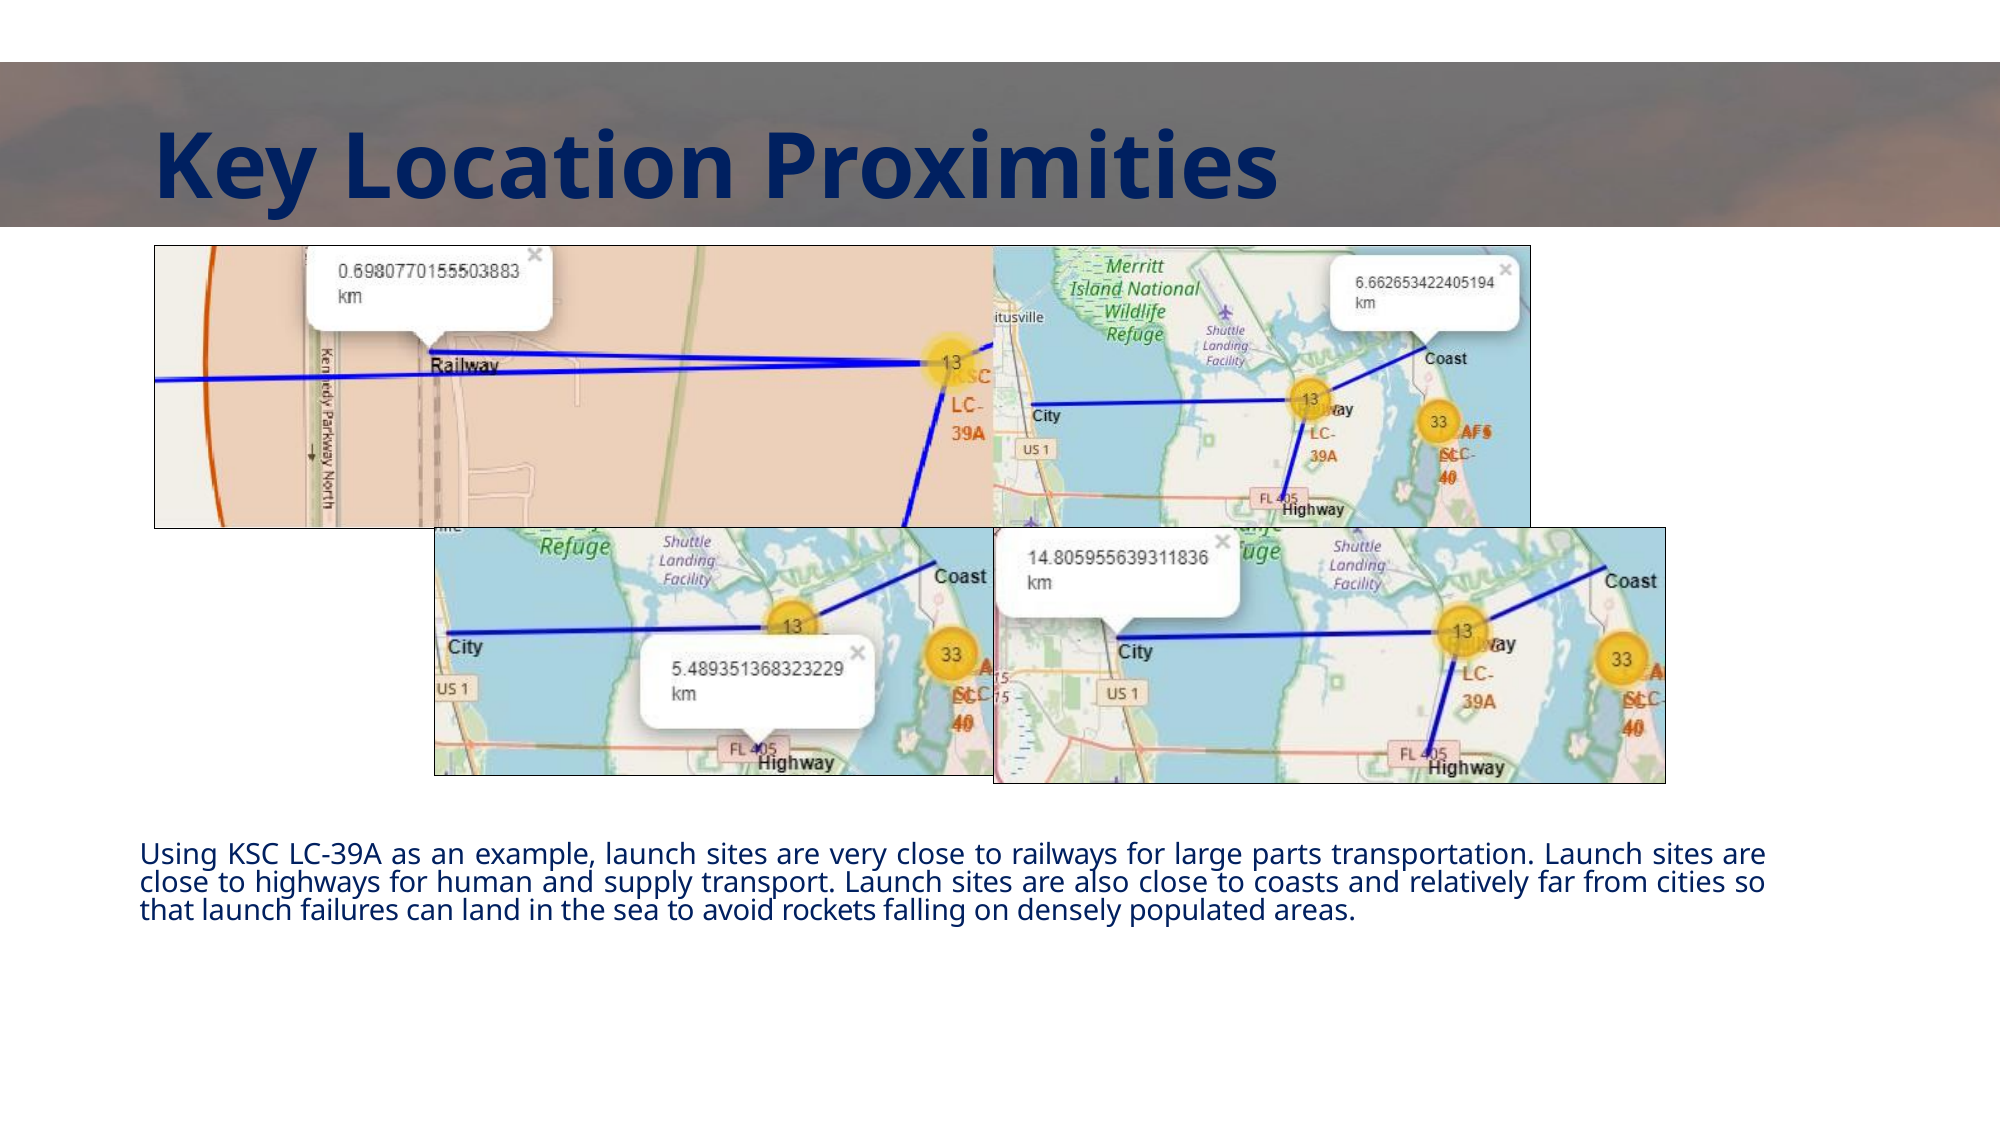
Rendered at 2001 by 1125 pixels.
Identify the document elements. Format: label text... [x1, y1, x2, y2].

text_box Using KSC LC-39A as an example, launch sites are very close to railways for large parts transportation. Launch sites are close to highways for human and supply transport. Launch sites are also close to coasts and relatively far from cities so that launch failures can land in the sea to avoid rockets falling on densely populated areas. [137, 830, 1767, 927]
title Key Location Proximities [137, 227, 1863, 278]
picture [0, 62, 2000, 227]
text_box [434, 527, 1666, 784]
text_box [154, 245, 1531, 529]
